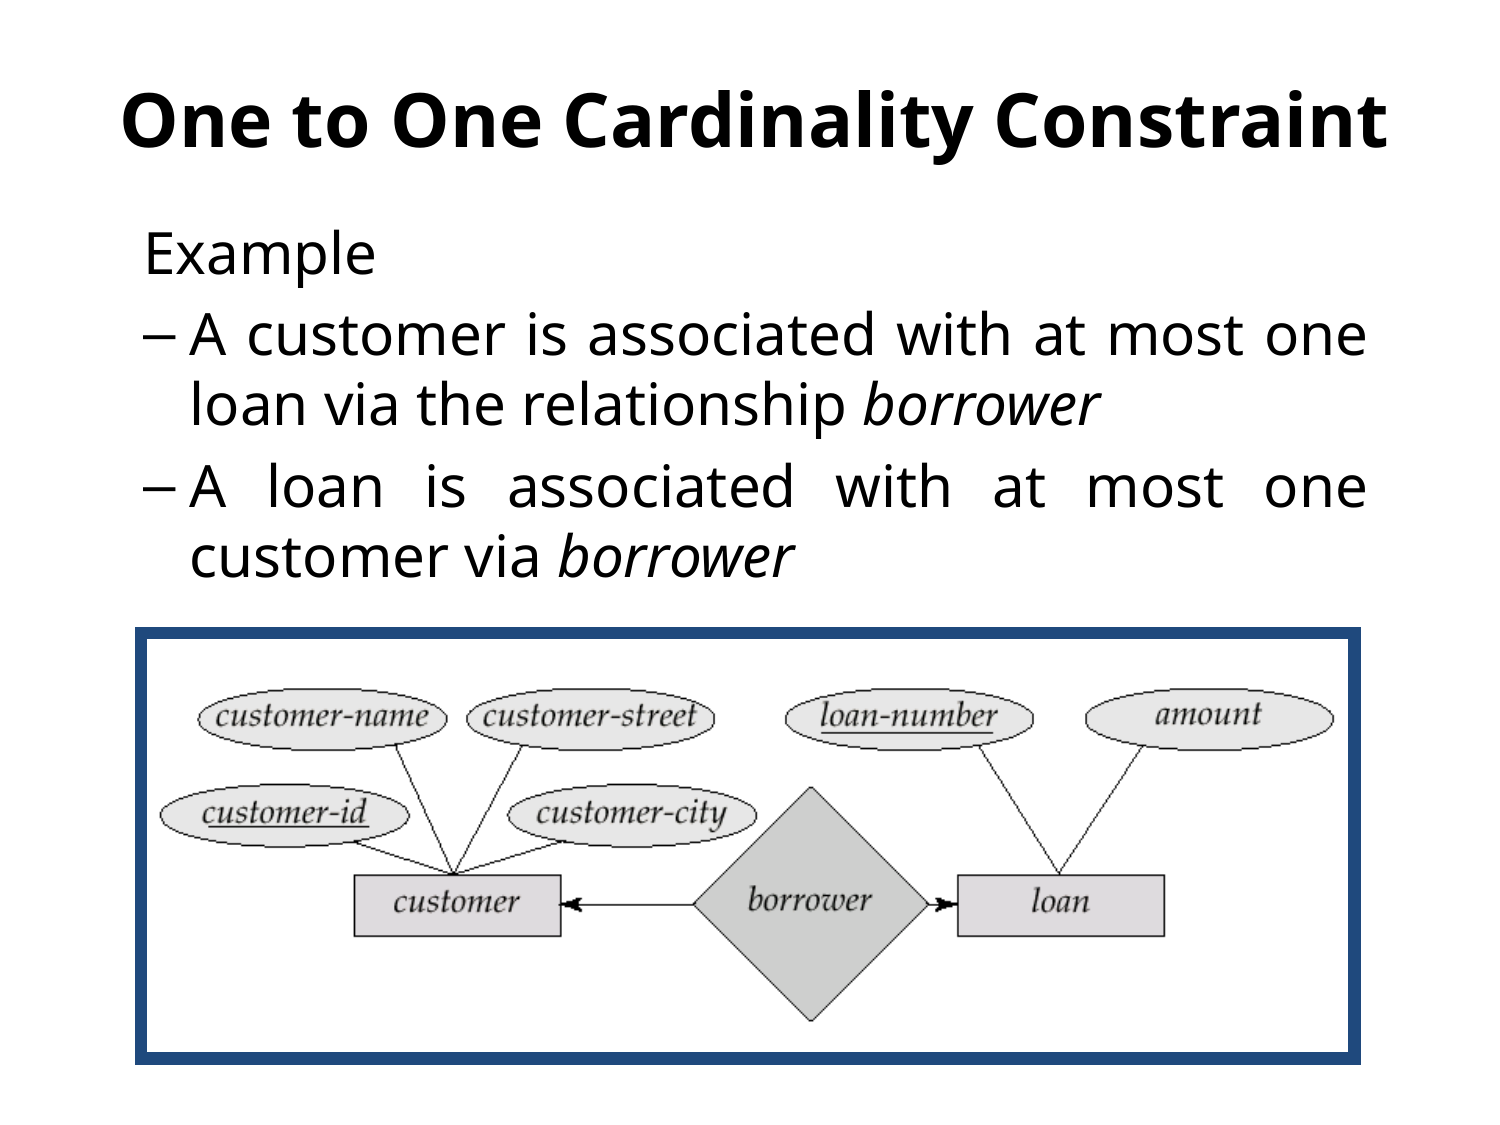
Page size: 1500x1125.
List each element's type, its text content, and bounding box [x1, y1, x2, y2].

text_box Example A customer is associated with at most one loan via the relationship borrower A loan is associated with at most one customer via borrower [53, 208, 1384, 527]
title One to One Cardinality Constraint [79, 54, 1430, 182]
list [146, 638, 1349, 1053]
